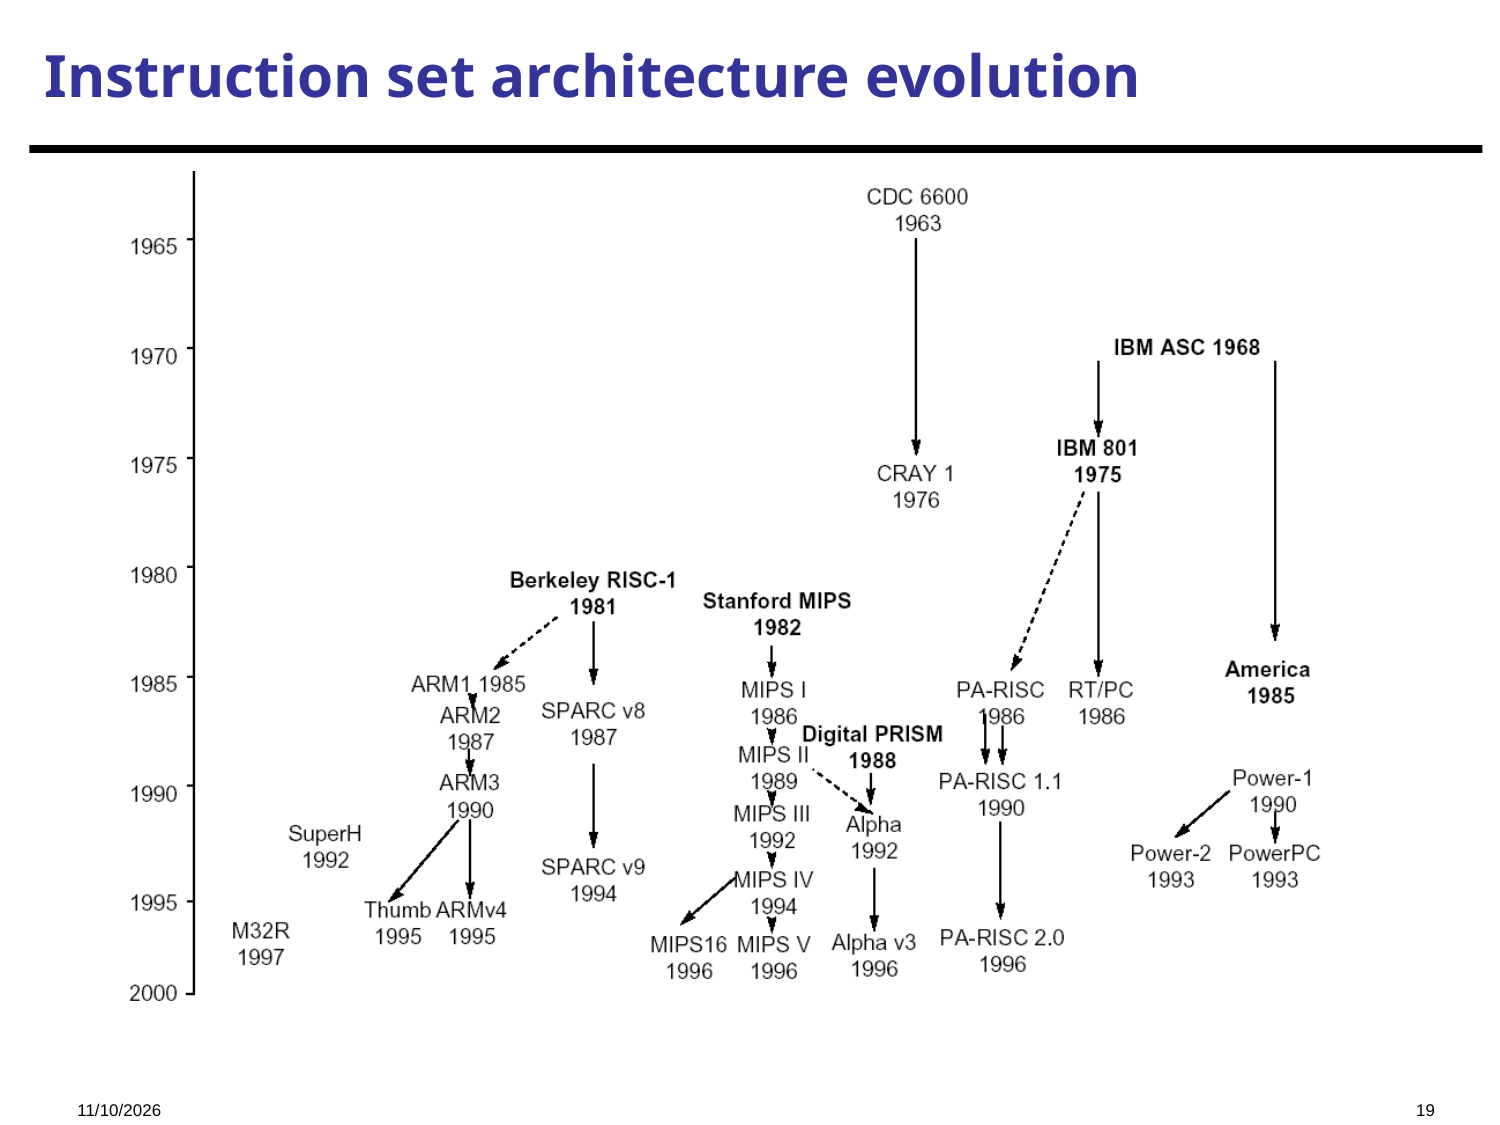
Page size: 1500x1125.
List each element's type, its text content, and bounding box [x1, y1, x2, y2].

slide_number 19 [999, 1072, 1451, 1113]
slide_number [62, 1072, 438, 1113]
title Instruction set architecture evolution [29, 11, 1480, 138]
picture [74, 171, 1356, 1023]
